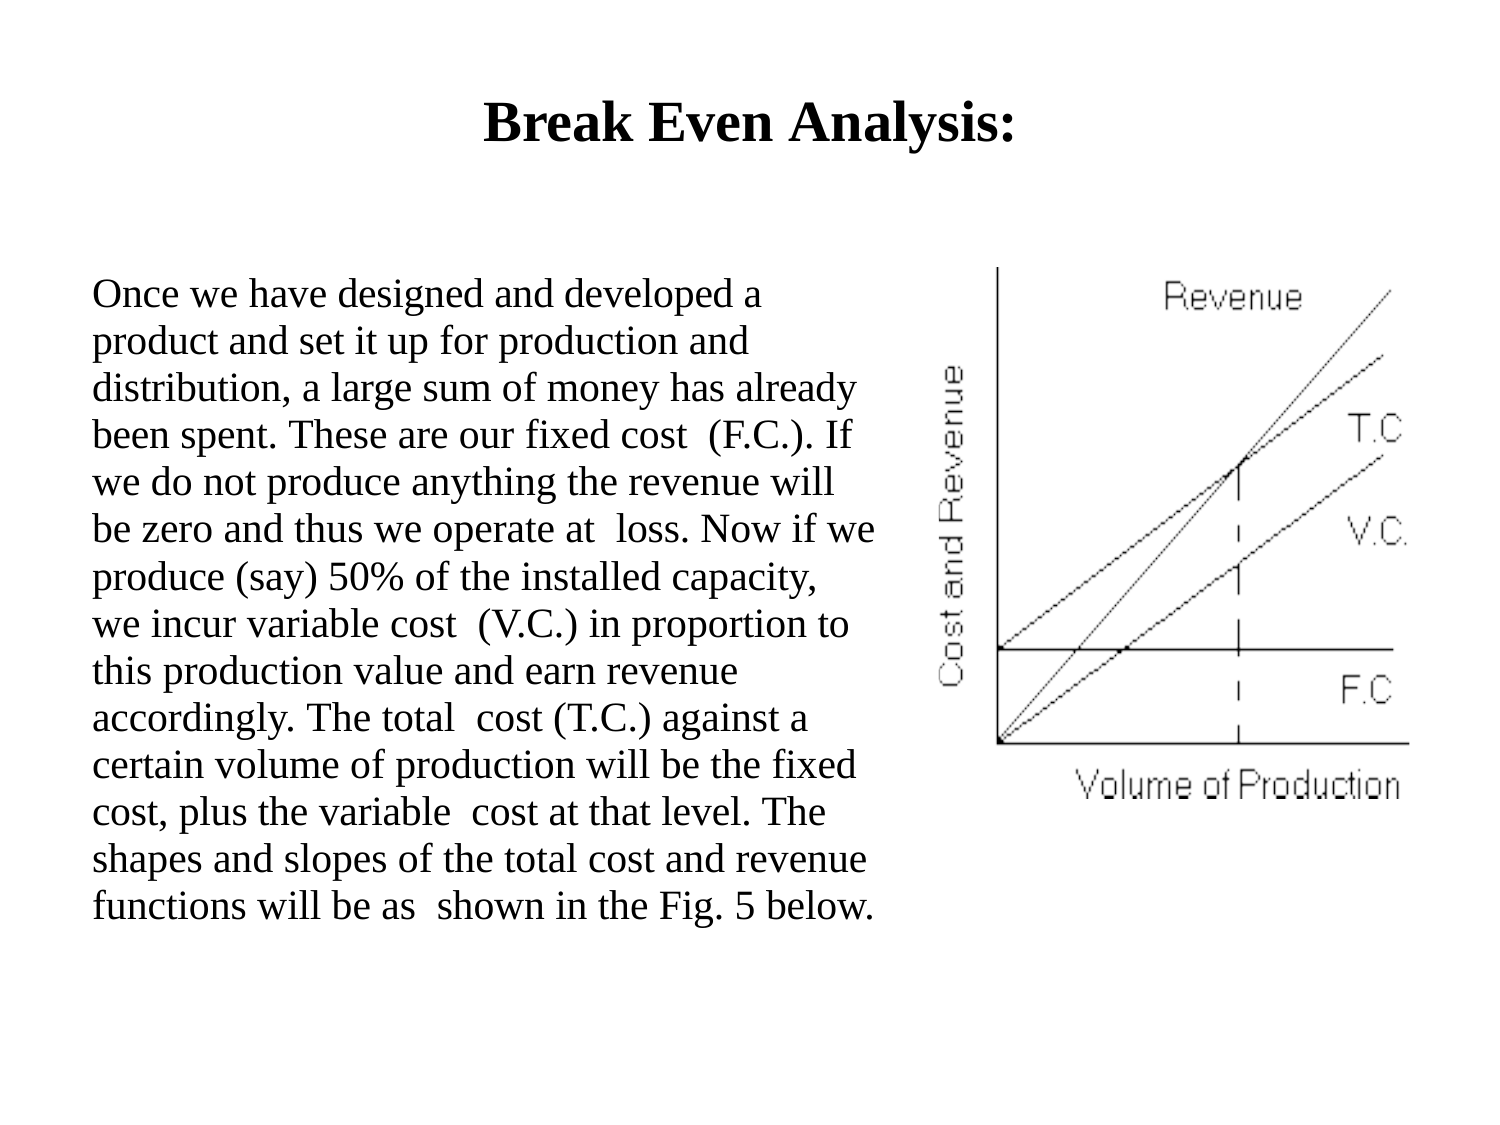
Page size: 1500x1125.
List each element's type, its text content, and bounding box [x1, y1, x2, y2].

text_box [938, 267, 1410, 799]
list Once we have designed and developed a product and set it up for production and distribution, a large sum of money has already been spent. These are our fixed cost (F.C.). If we do not produce anything the revenue will be zero and thus we operate at loss. Now if we produce (say) 50% of the installed capacity, we incur variable cost (V.C.) in proportion to this production value and earn revenue accordingly. The total cost (T.C.) against a certain volume of production will be the fixed cost, plus the variable cost at that level. The shapes and slopes of the total cost and revenue functions will be as shown in the Fig. 5 below. [75, 262, 892, 1005]
title Break Even Analysis: [75, 45, 1425, 233]
